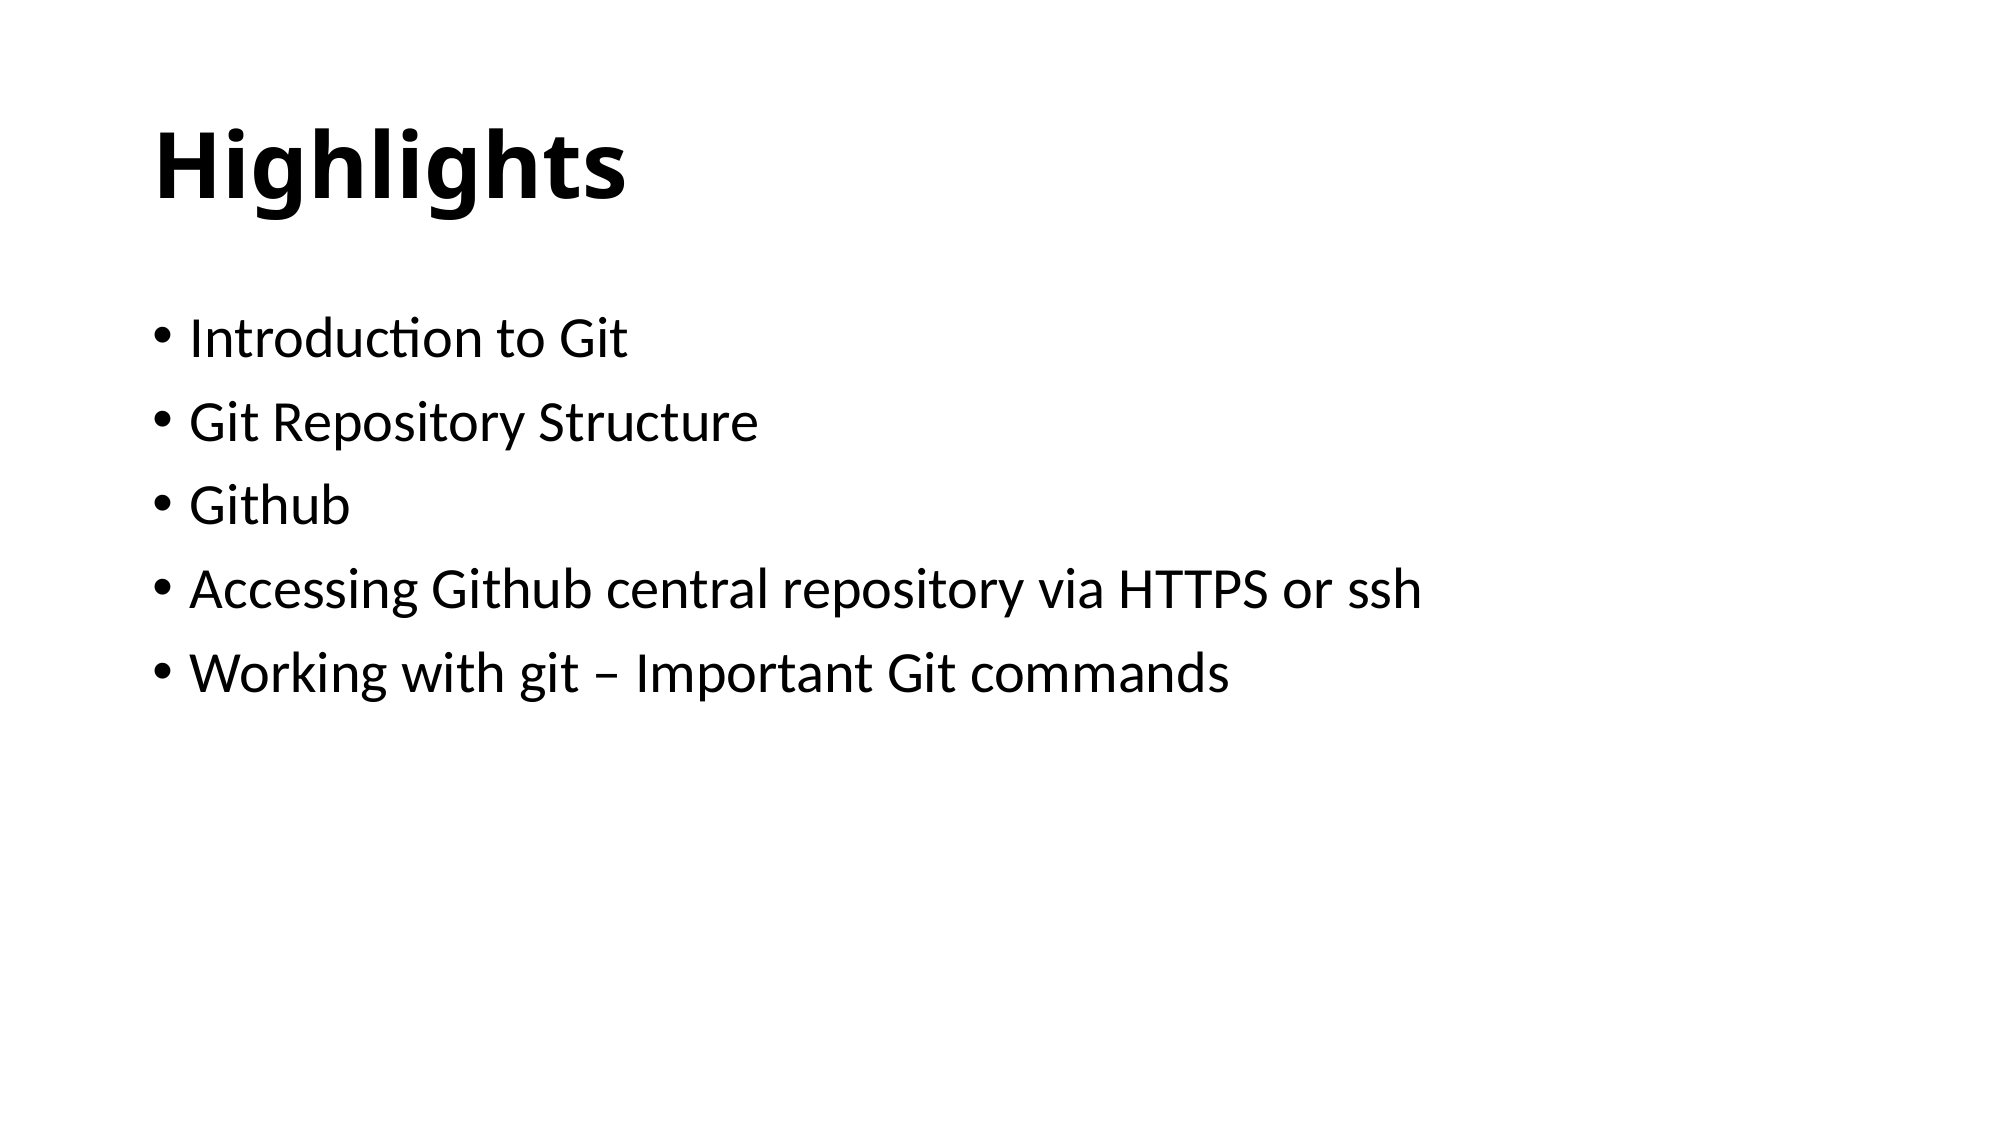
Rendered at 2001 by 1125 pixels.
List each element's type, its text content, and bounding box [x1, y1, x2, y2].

title Highlights [137, 59, 1863, 278]
list Introduction to Git Git Repository Structure Github Accessing Github central repository via HTTPS or ssh Working with git – Important Git commands [137, 299, 1863, 1014]
